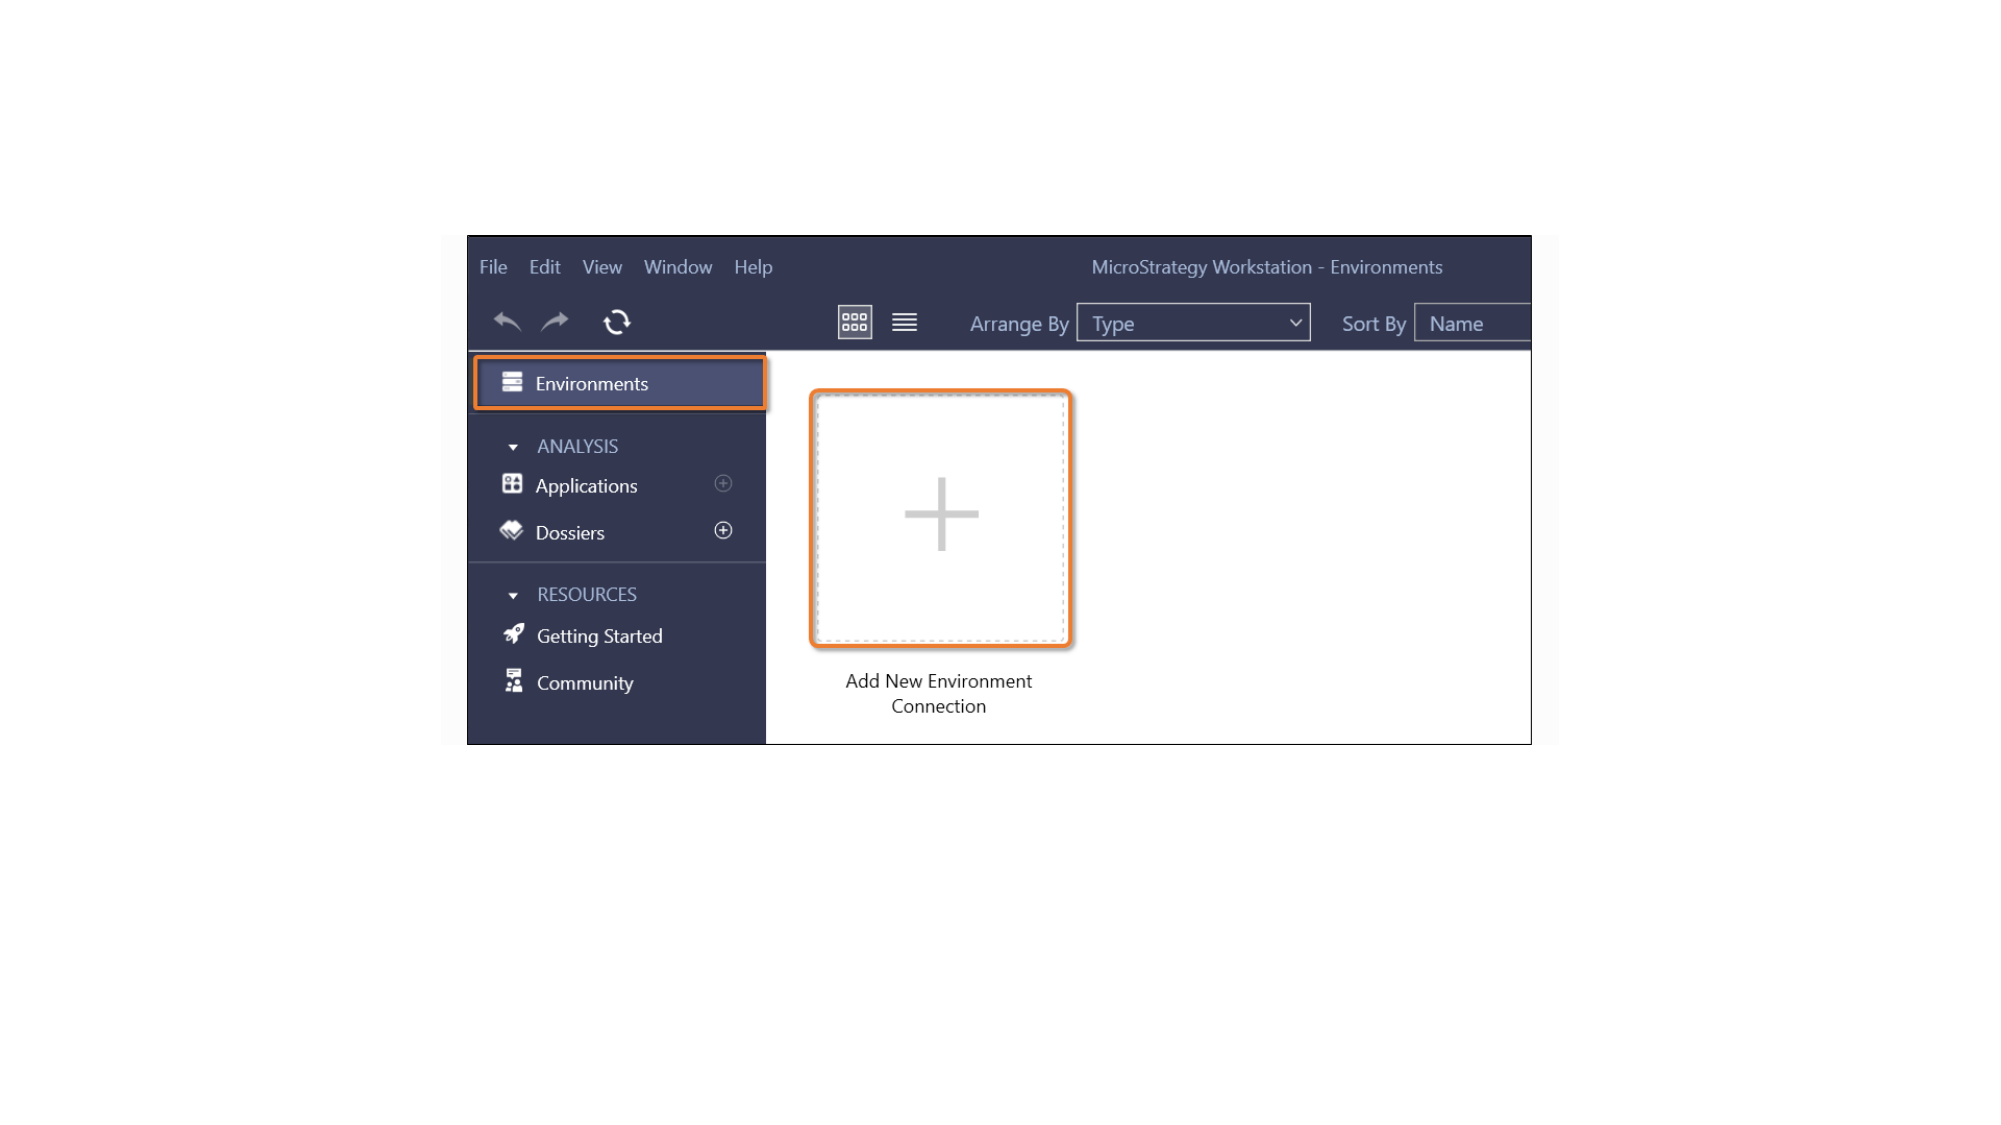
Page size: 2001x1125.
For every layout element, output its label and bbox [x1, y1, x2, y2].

picture [441, 235, 1559, 745]
